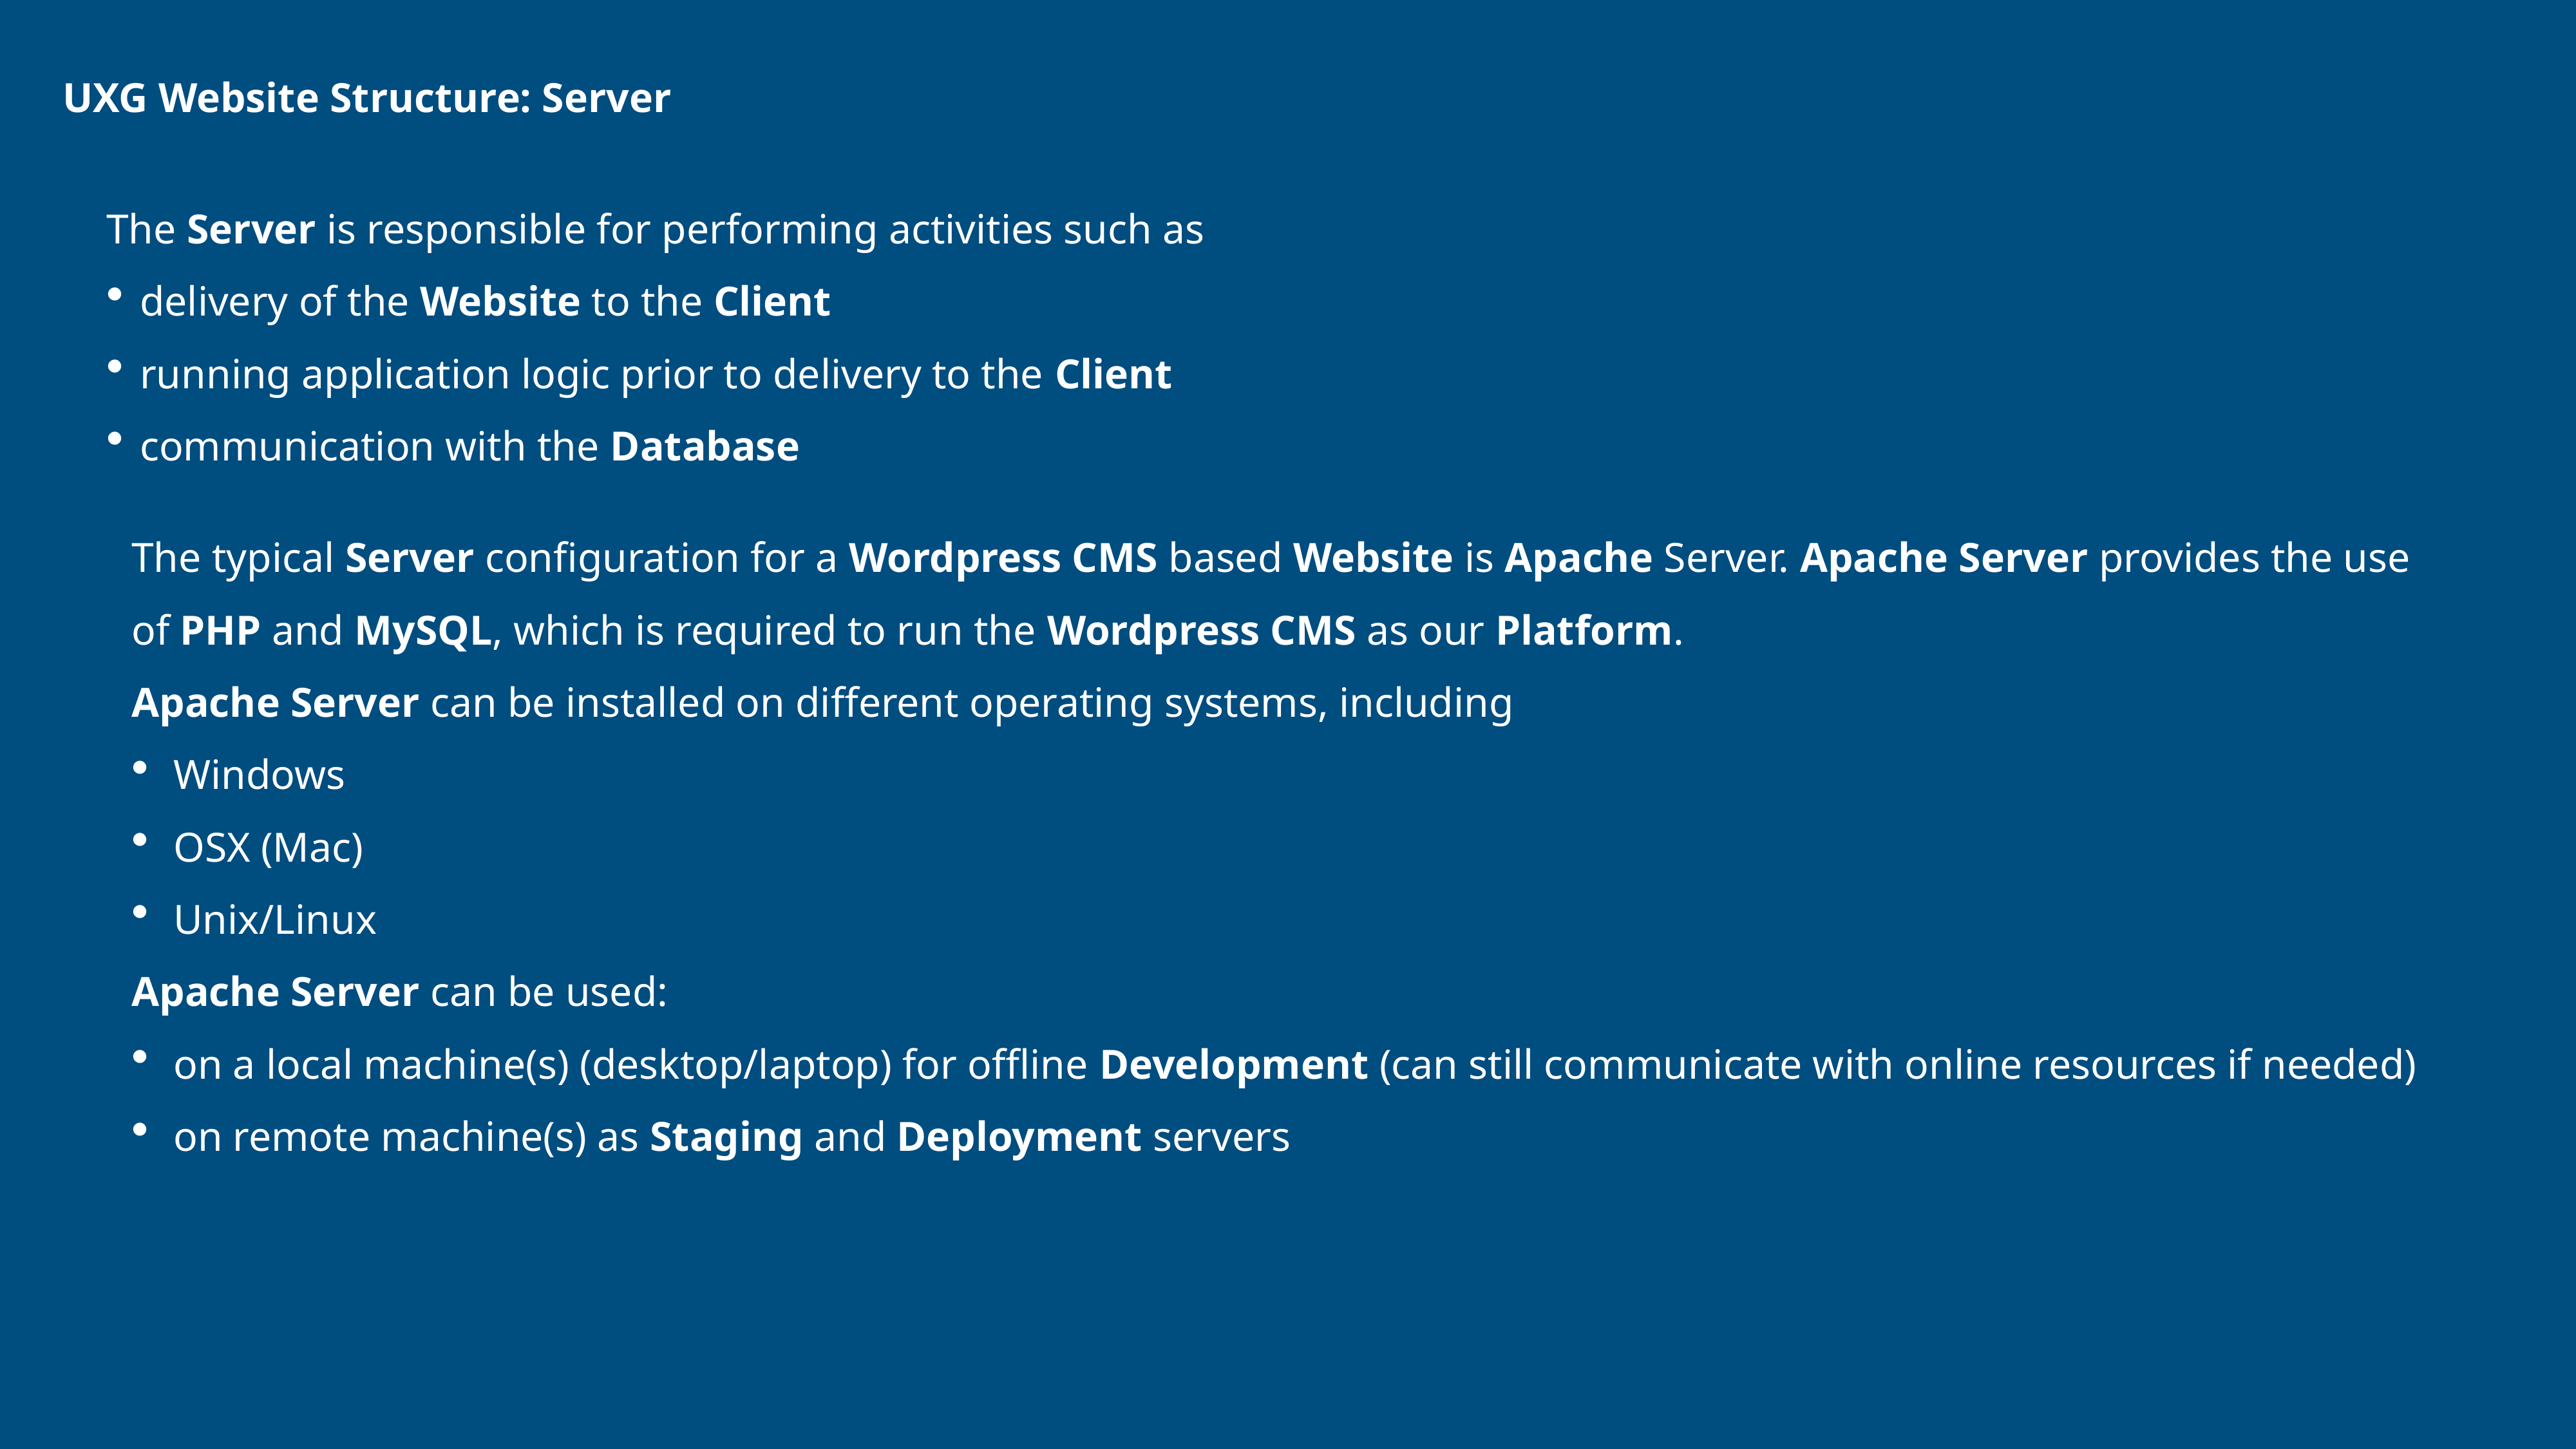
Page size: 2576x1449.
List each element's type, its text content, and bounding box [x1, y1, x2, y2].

text_box UXG Website Structure: Server [57, 67, 677, 126]
text_box The typical Server configuration for a Wordpress CMS based Website is Apache Server. Apache Server provides the use of PHP and MySQL, which is required to run the Wordpress CMS as our Platform. Apache Server can be installed on different operating systems, including Windows OSX (Mac) Unix/Linux Apache Server can be used: on a local machine(s) (desktop/laptop) for offline Development (can still communicate with online resources if needed) on remote machine(s) as Staging and Deployment servers [126, 502, 2450, 1165]
text_box The Server is responsible for performing activities such as delivery of the Website to the Client running application logic prior to delivery to the Client communication with the Database [100, 174, 1211, 475]
